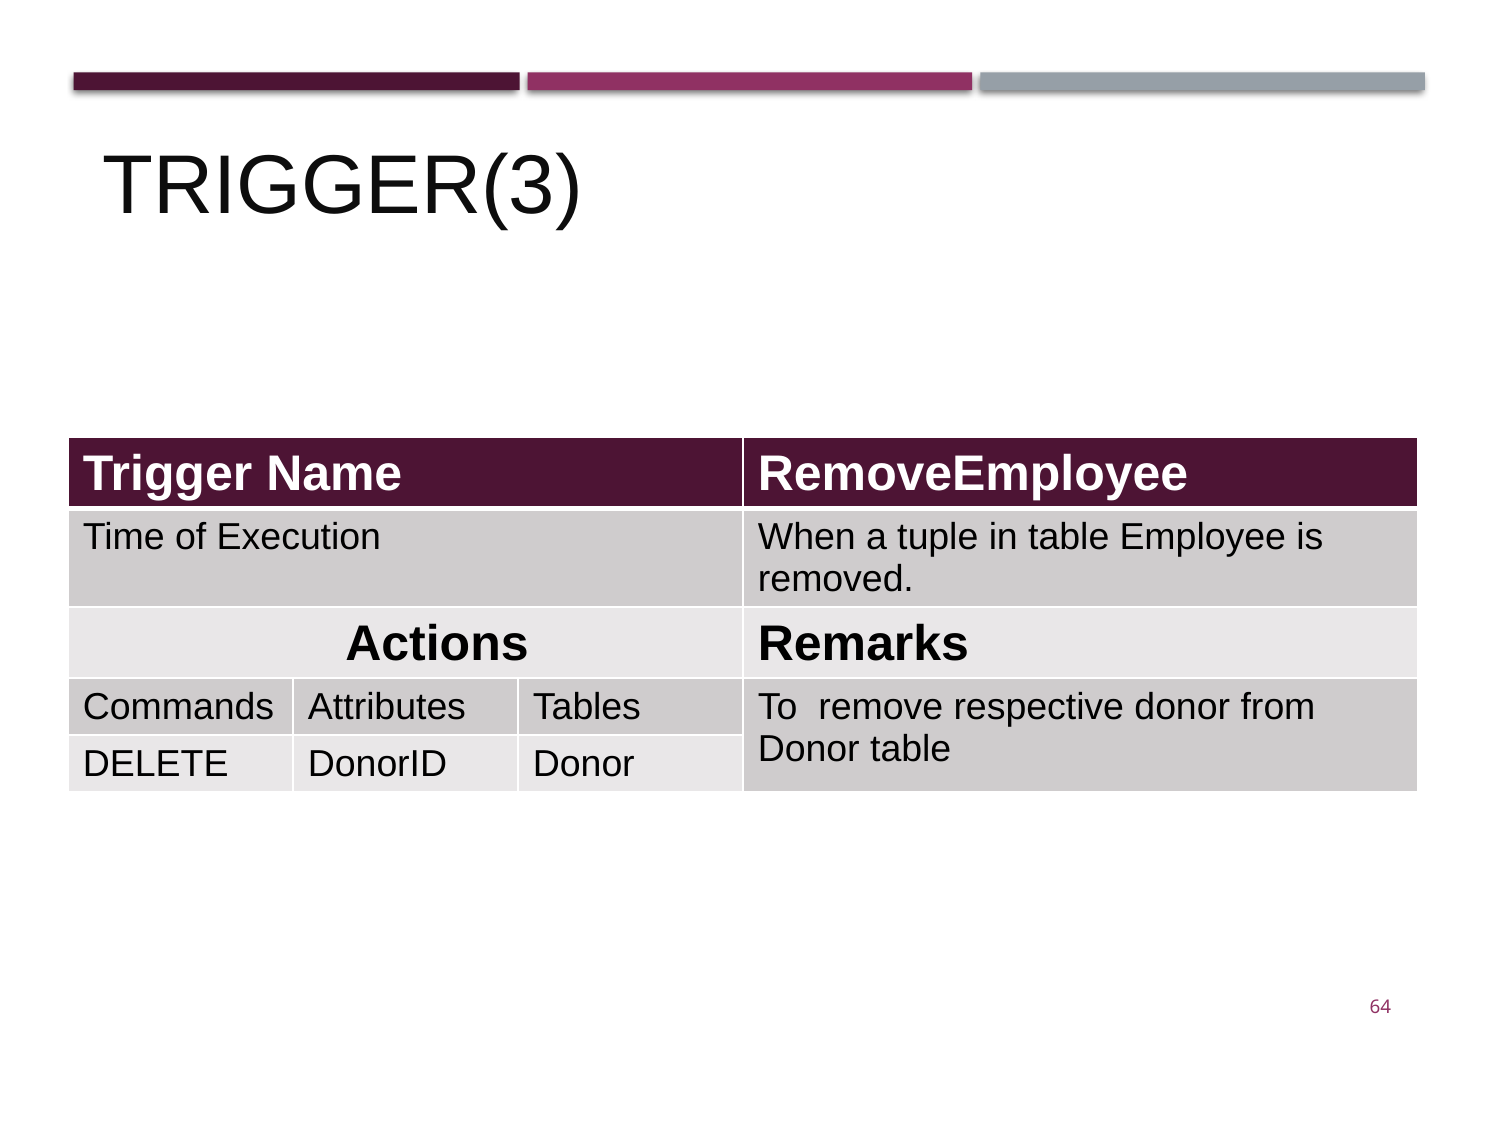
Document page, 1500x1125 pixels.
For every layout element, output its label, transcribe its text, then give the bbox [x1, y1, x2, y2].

table_cell To remove respective donor from Donor table [744, 679, 1417, 791]
slide_number 64 [1279, 977, 1406, 1037]
table_cell Tables [519, 679, 742, 734]
table_cell When a tuple in table Employee is removed. [744, 511, 1417, 606]
table_cell Donor [519, 736, 742, 791]
title Trigger(3) [87, 112, 1399, 238]
table_cell DELETE [69, 736, 292, 791]
table_cell Time of Execution [69, 511, 742, 606]
table_cell Actions [69, 608, 742, 677]
table_header Trigger Name [69, 438, 742, 506]
table_cell Remarks [744, 608, 1417, 677]
table_cell Attributes [294, 679, 517, 734]
table_header RemoveEmployee [744, 438, 1417, 506]
table_cell Commands [69, 679, 292, 734]
table_cell DonorID [294, 736, 517, 791]
